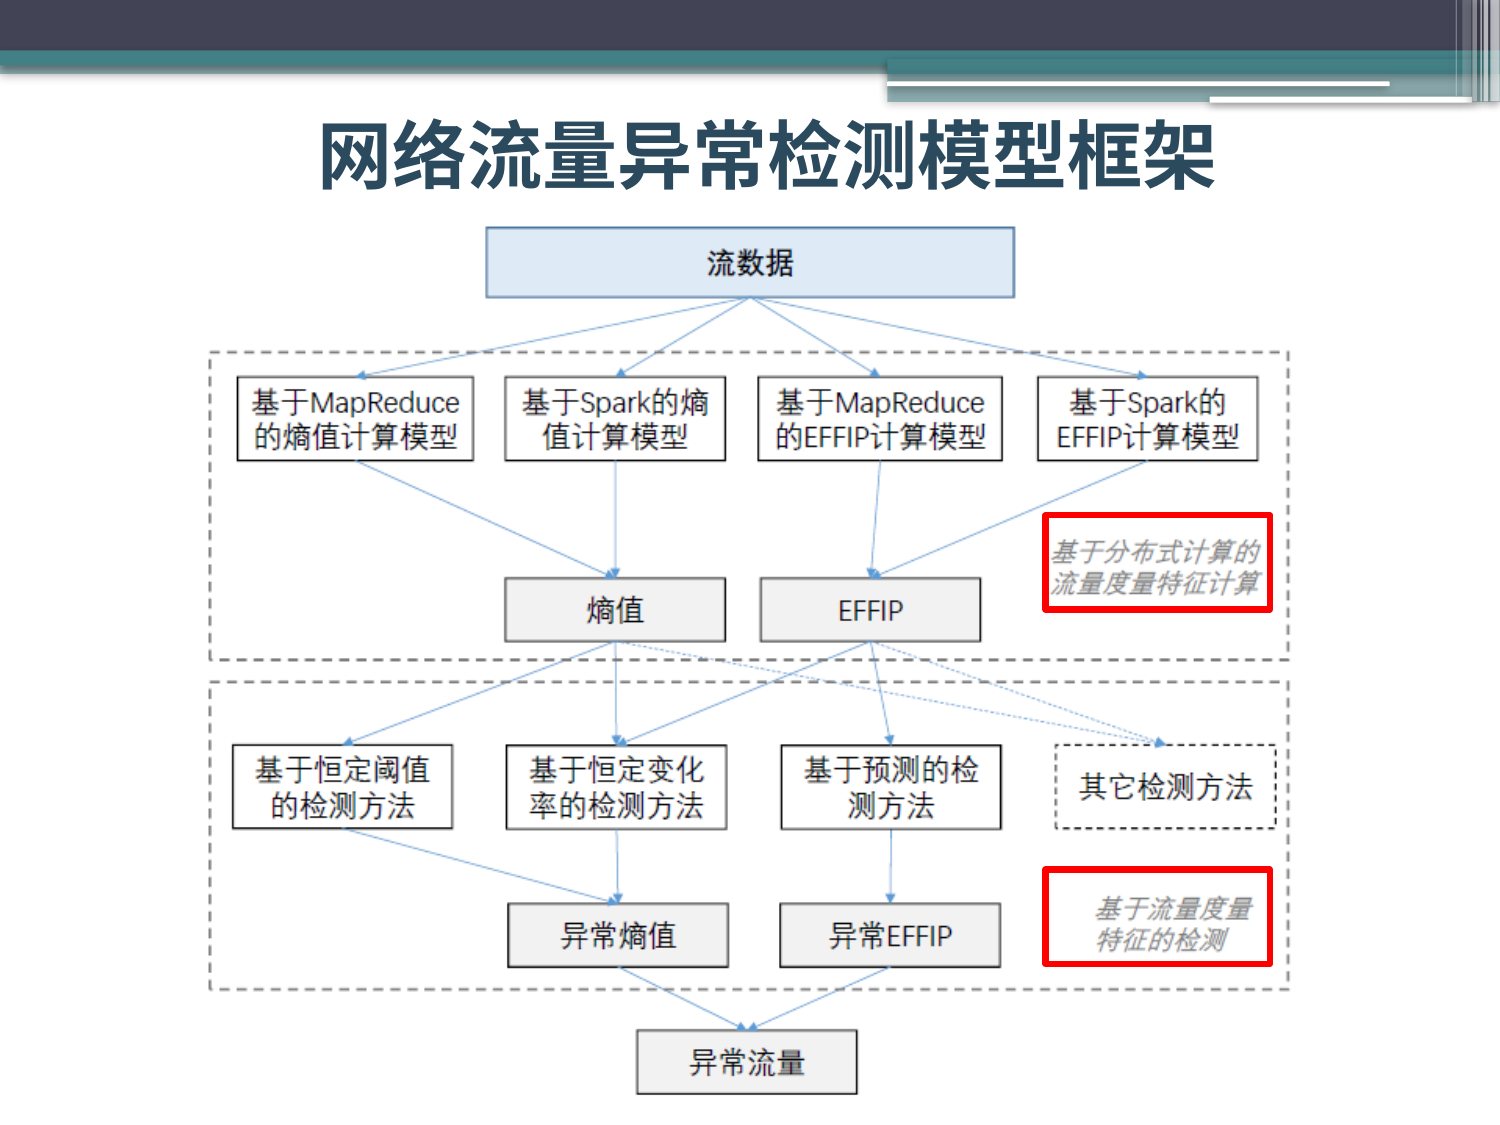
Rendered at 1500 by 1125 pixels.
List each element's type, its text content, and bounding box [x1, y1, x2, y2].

title 网络流量异常检测模型框架 [78, 66, 1429, 242]
picture [176, 219, 1330, 1107]
